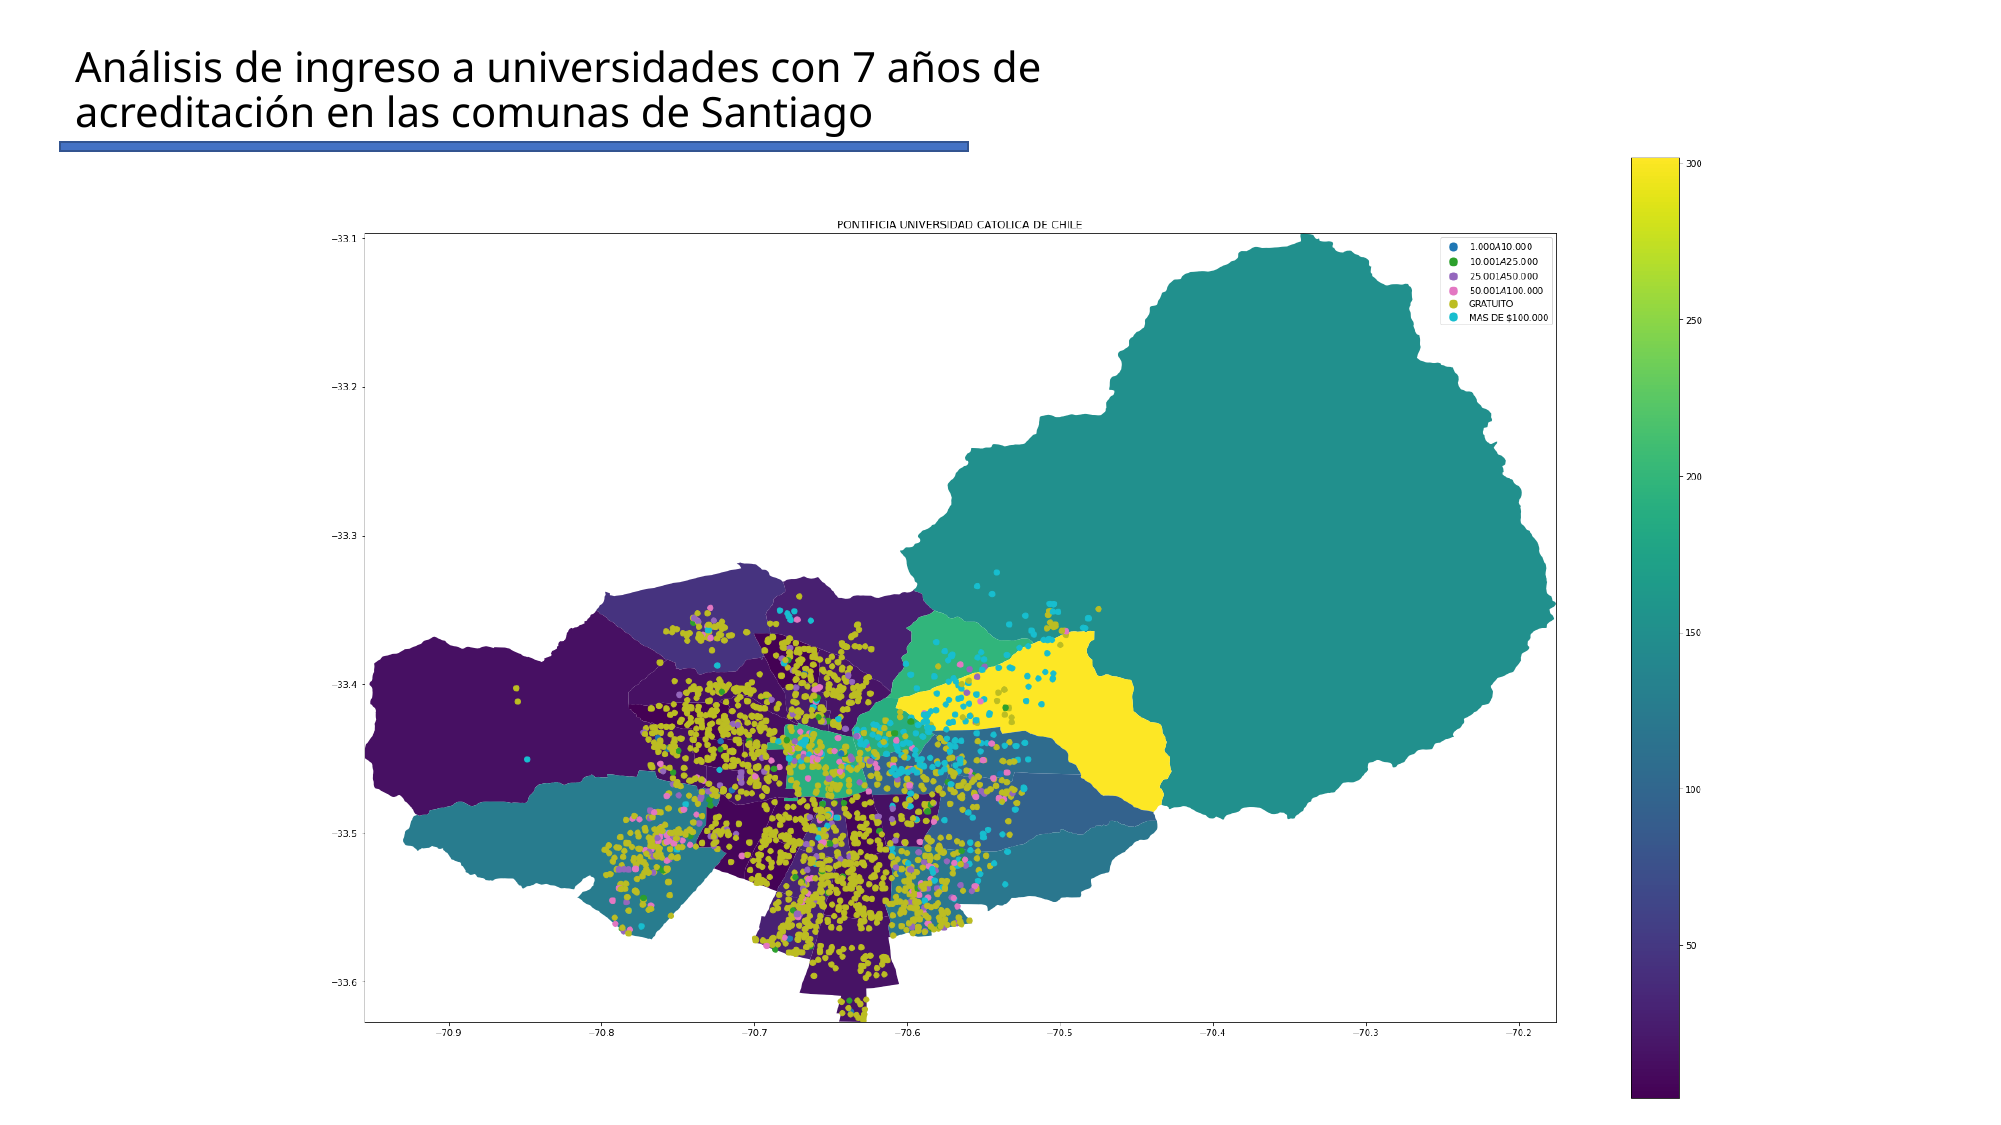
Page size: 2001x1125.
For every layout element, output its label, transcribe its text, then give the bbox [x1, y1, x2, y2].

text_box [59, 141, 969, 152]
picture [324, 151, 1708, 1105]
title Análisis de ingreso a universidades con 7 años de acreditación en las comunas de Santiago [60, 31, 1224, 151]
